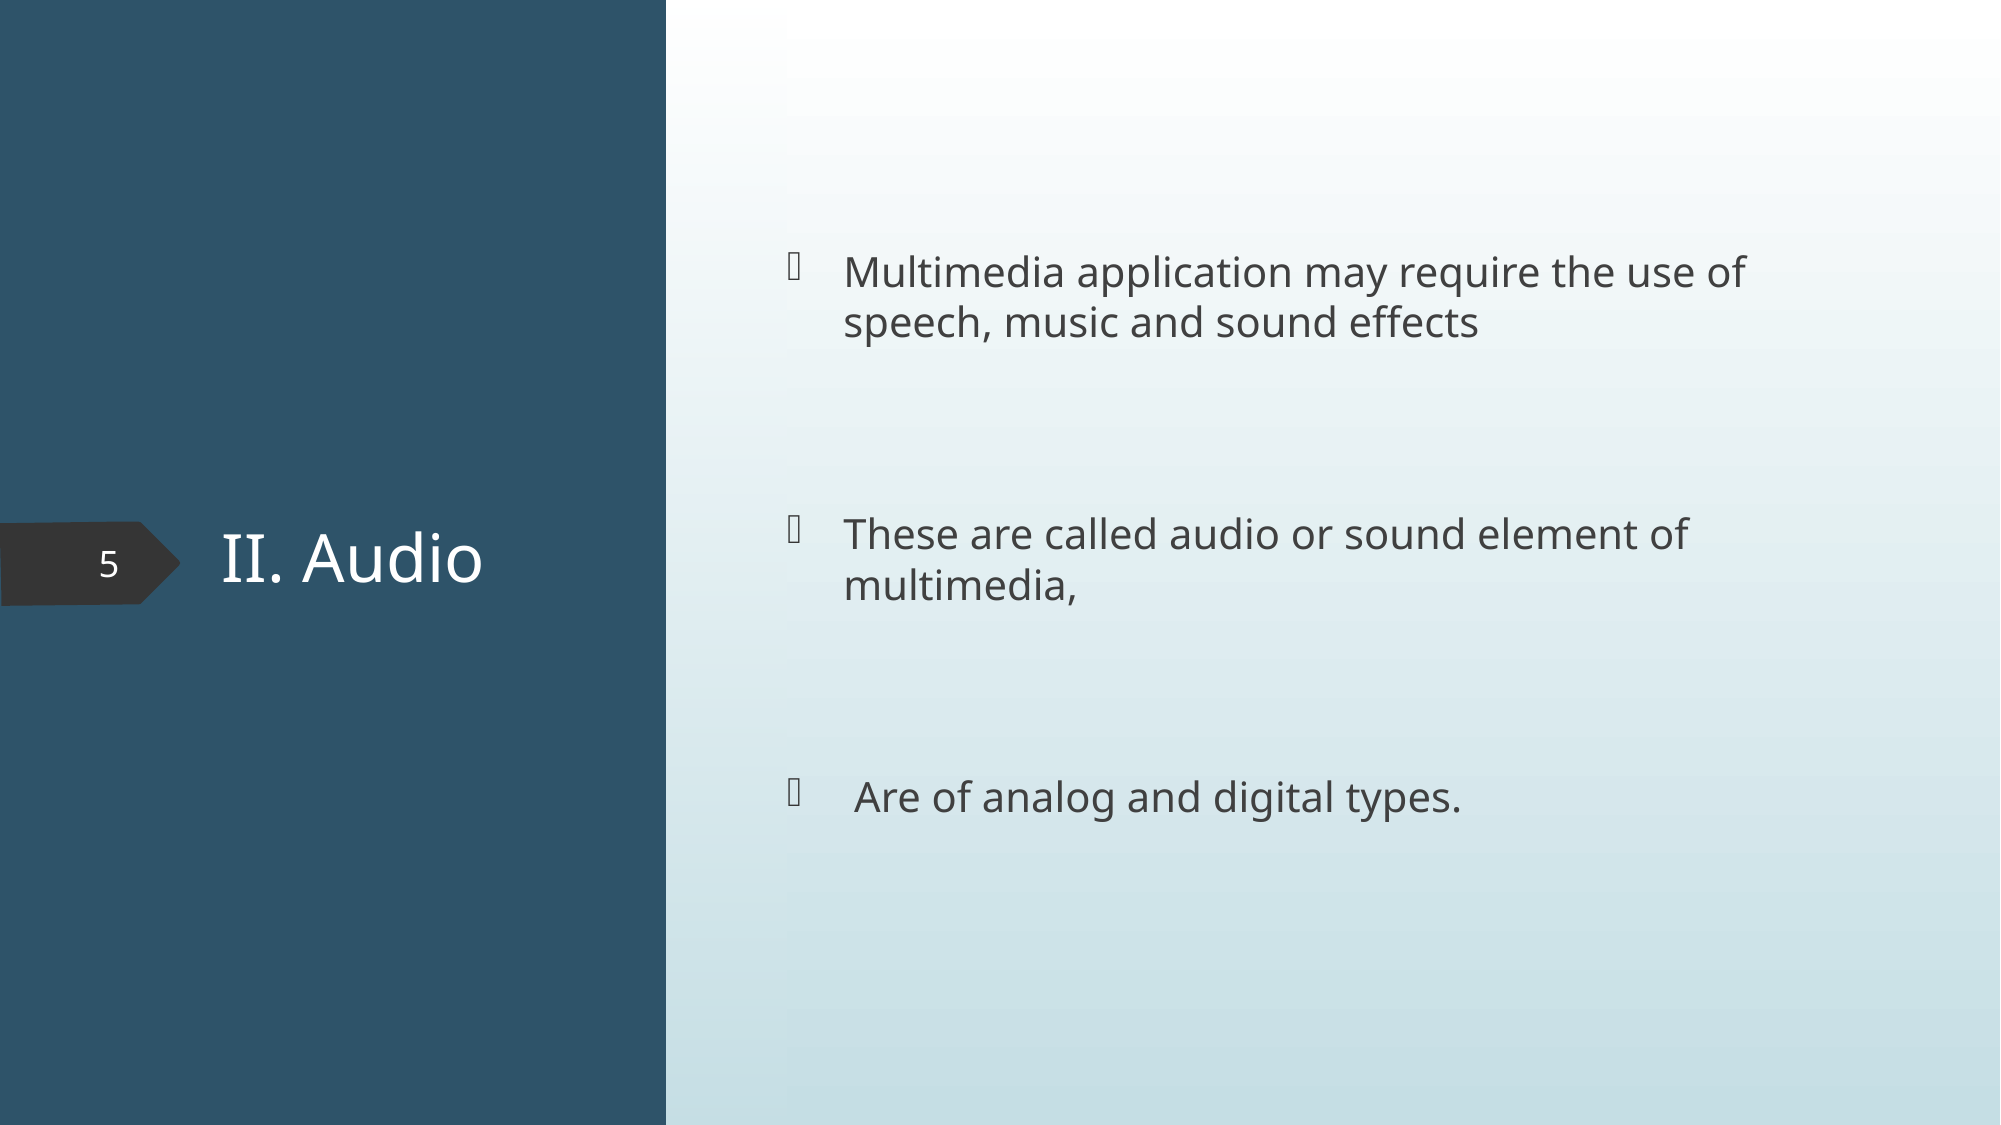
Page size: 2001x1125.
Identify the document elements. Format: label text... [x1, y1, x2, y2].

text_box [786, 0, 2000, 1125]
text_box [0, 521, 181, 606]
slide_number 5 [6, 534, 135, 595]
list Multimedia application may require the use of speech, music and sound effects These are called audio or sound element of multimedia, Are of analog and digital types. [772, 96, 1888, 970]
text_box [0, 0, 667, 1125]
title II. Audio [206, 508, 610, 1006]
